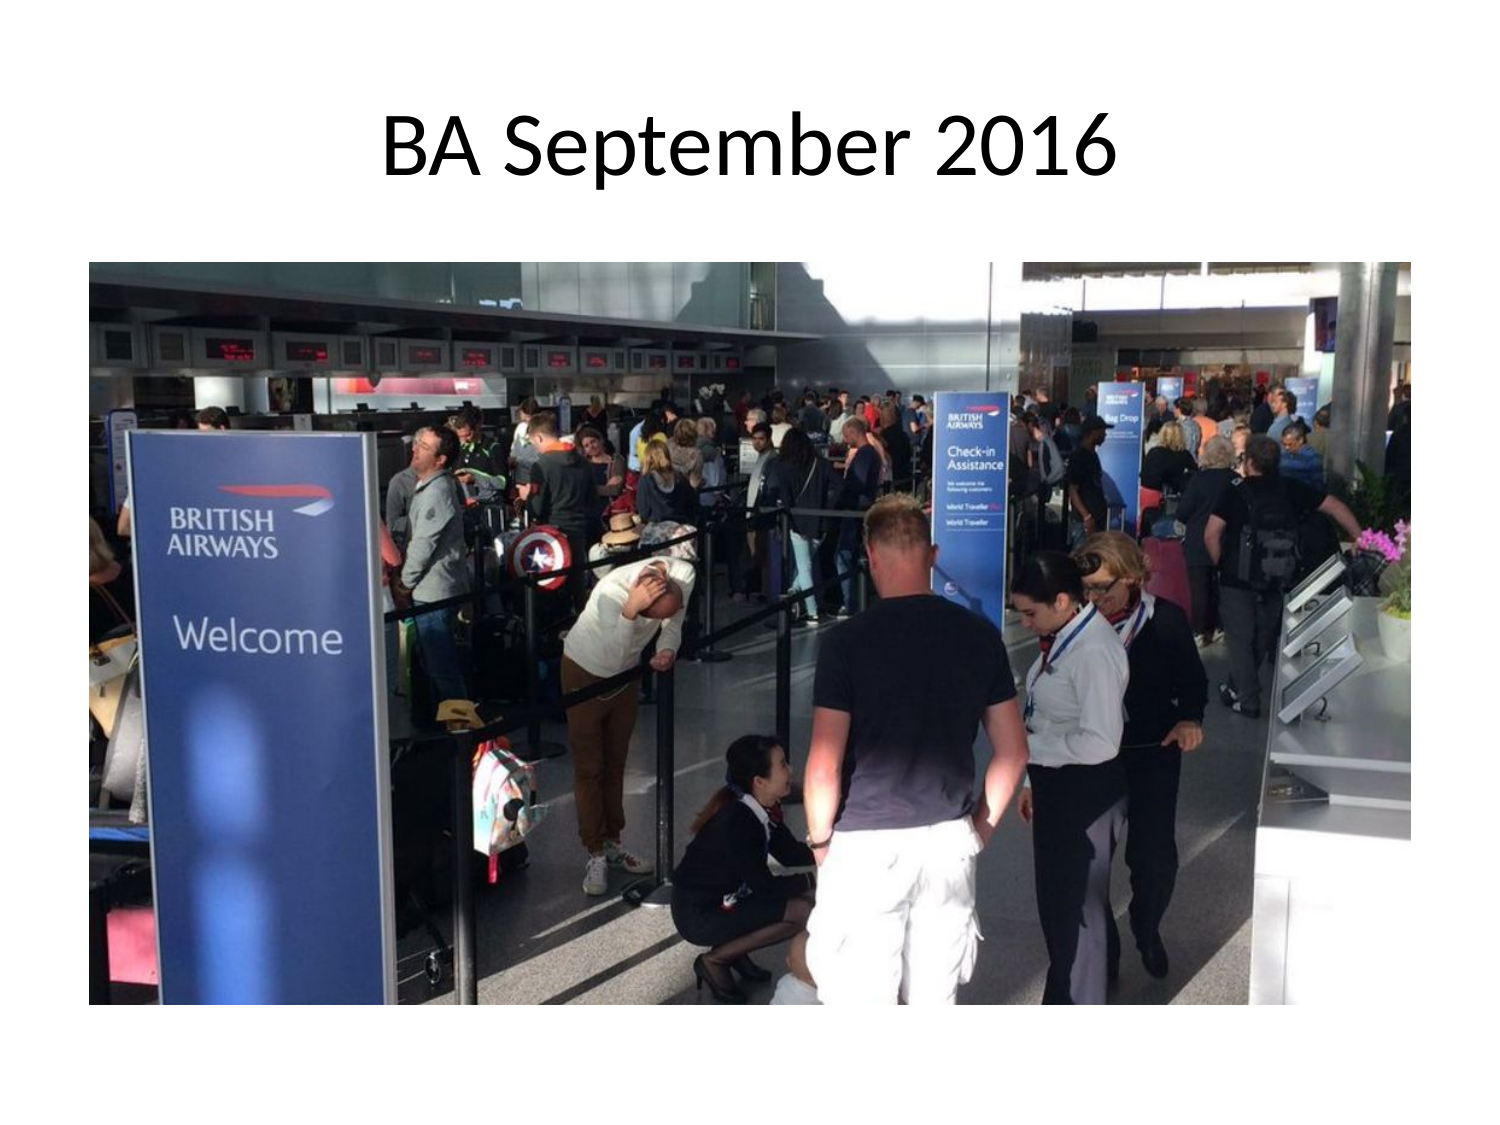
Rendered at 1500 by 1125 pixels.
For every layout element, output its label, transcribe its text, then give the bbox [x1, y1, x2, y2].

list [89, 262, 1411, 1006]
title BA September 2016 [75, 45, 1425, 233]
